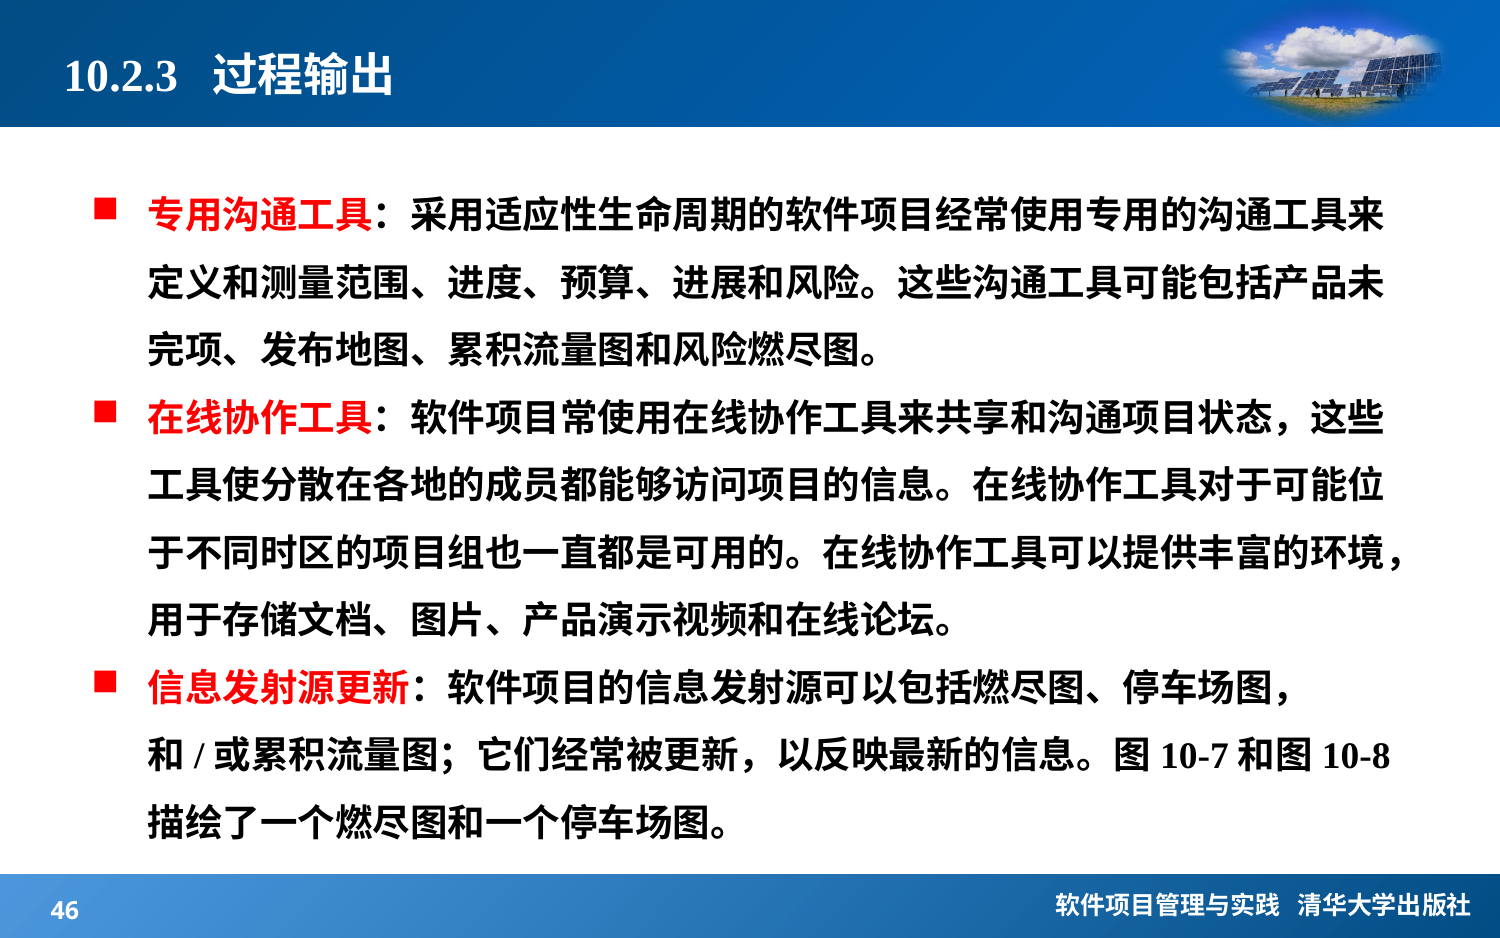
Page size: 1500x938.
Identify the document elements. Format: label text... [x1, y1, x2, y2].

picture [1233, 6, 1433, 113]
text_box 专用沟通工具：采用适应性生命周期的软件项目经常使用专用的沟通工具来定义和测量范围、进度、预算、进展和风险。这些沟通工具可能包括产品未完项、发布地图、累积流量图和风险燃尽图。 在线协作工具：软件项目常使用在线协作工具来共享和沟通项目状态，这些工具使分散在各地的成员都能够访问项目的信息。在线协作工具对于可能位于不同时区的项目组也一直都是可用的。在线协作工具可以提供丰富的环境，用于存储文档、图片、产品演示视频和在线论坛。 信息发射源更新：软件项目的信息发射源可以包括燃尽图、停车场图，和/或累积流量图；它们经常被更新，以反映最新的信息。图10-7和图10-8描绘了一个燃尽图和一个停车场图。 [76, 161, 1424, 748]
title 10.2.3 过程输出 [48, 19, 1005, 127]
